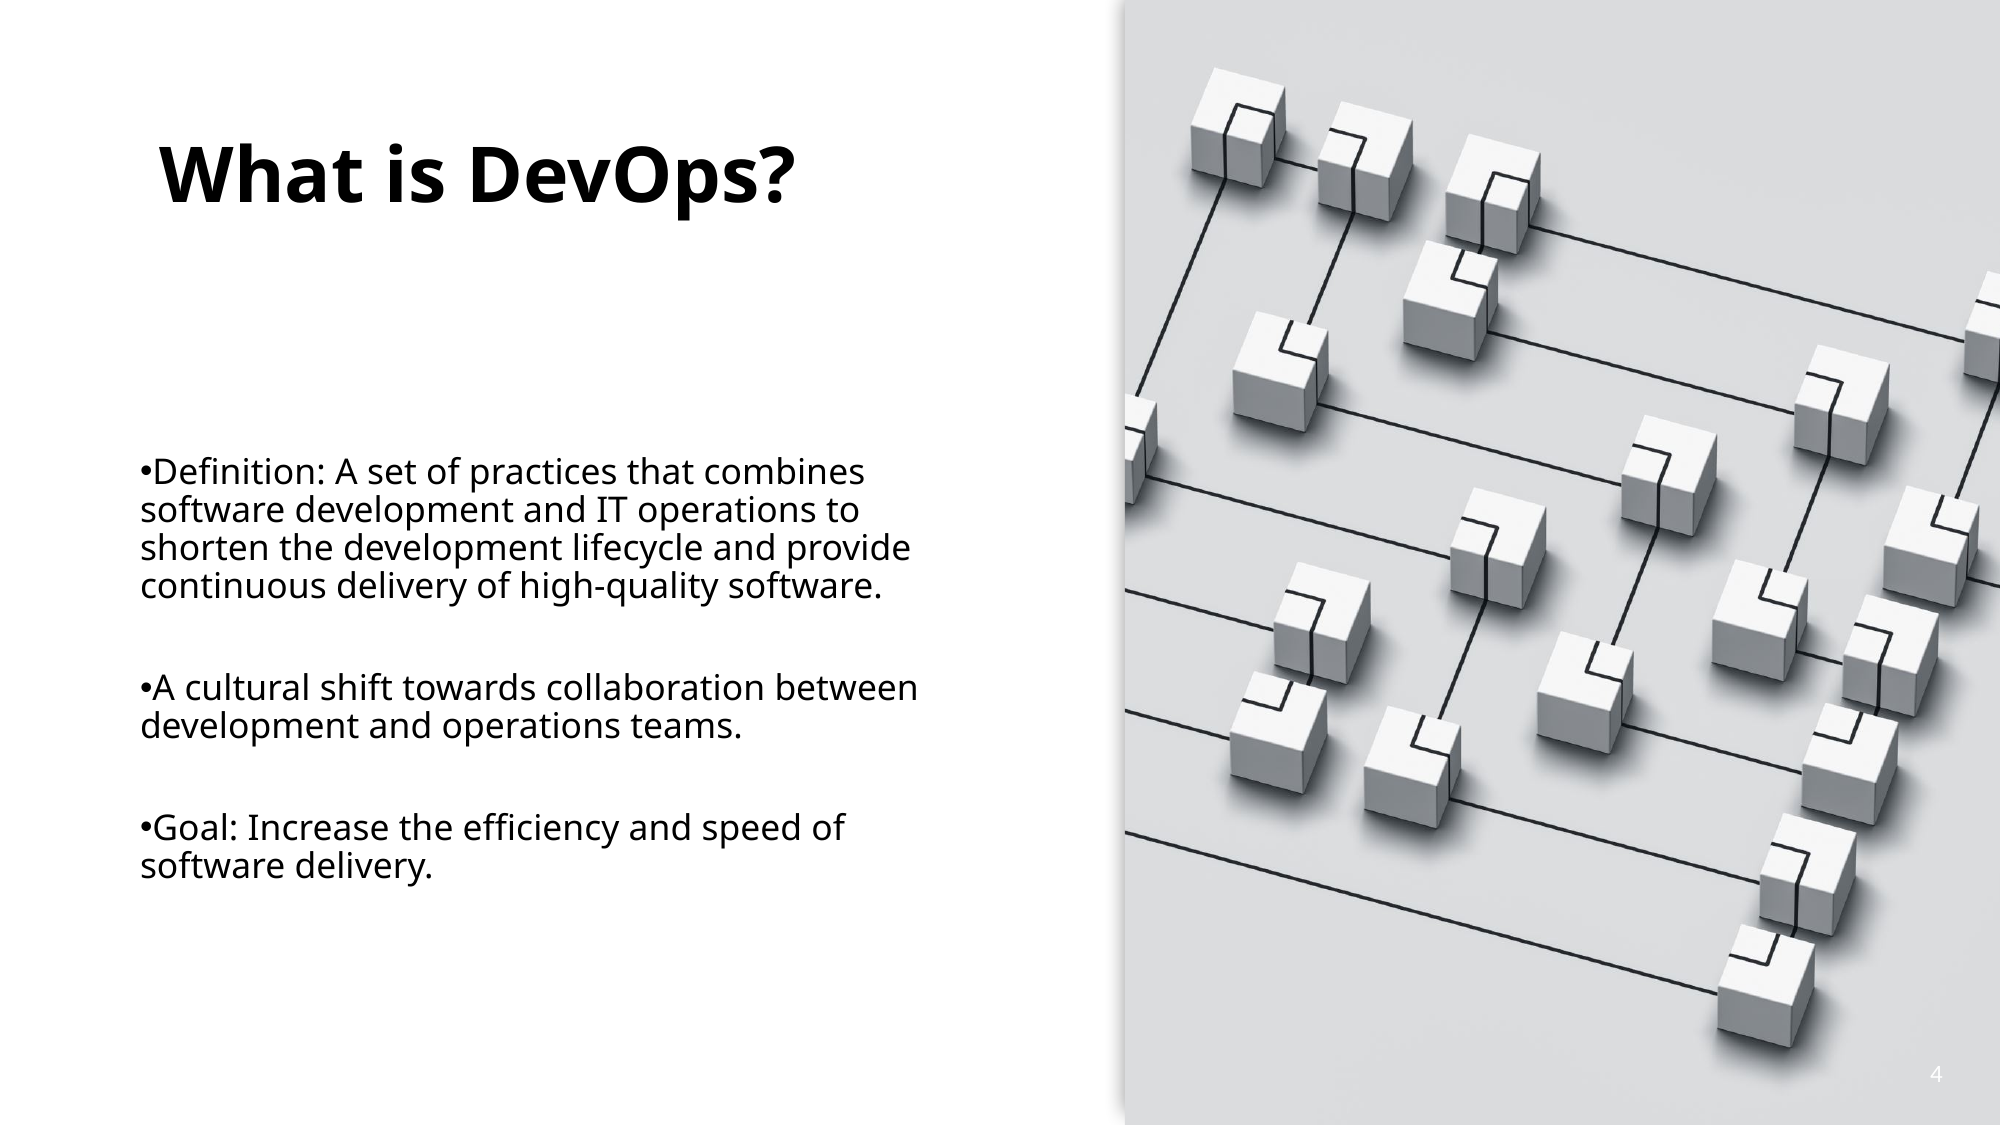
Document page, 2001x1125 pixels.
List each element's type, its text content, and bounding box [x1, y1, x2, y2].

title What is DevOps? [124, 125, 1000, 405]
list Definition: A set of practices that combines software development and IT operations to shorten the development lifecycle and provide continuous delivery of high-quality software. A cultural shift towards collaboration between development and operations teams. Goal: Increase the efficiency and speed of software delivery. [124, 405, 1000, 1024]
text_box [0, 0, 1124, 1125]
picture [1124, 0, 2000, 1125]
